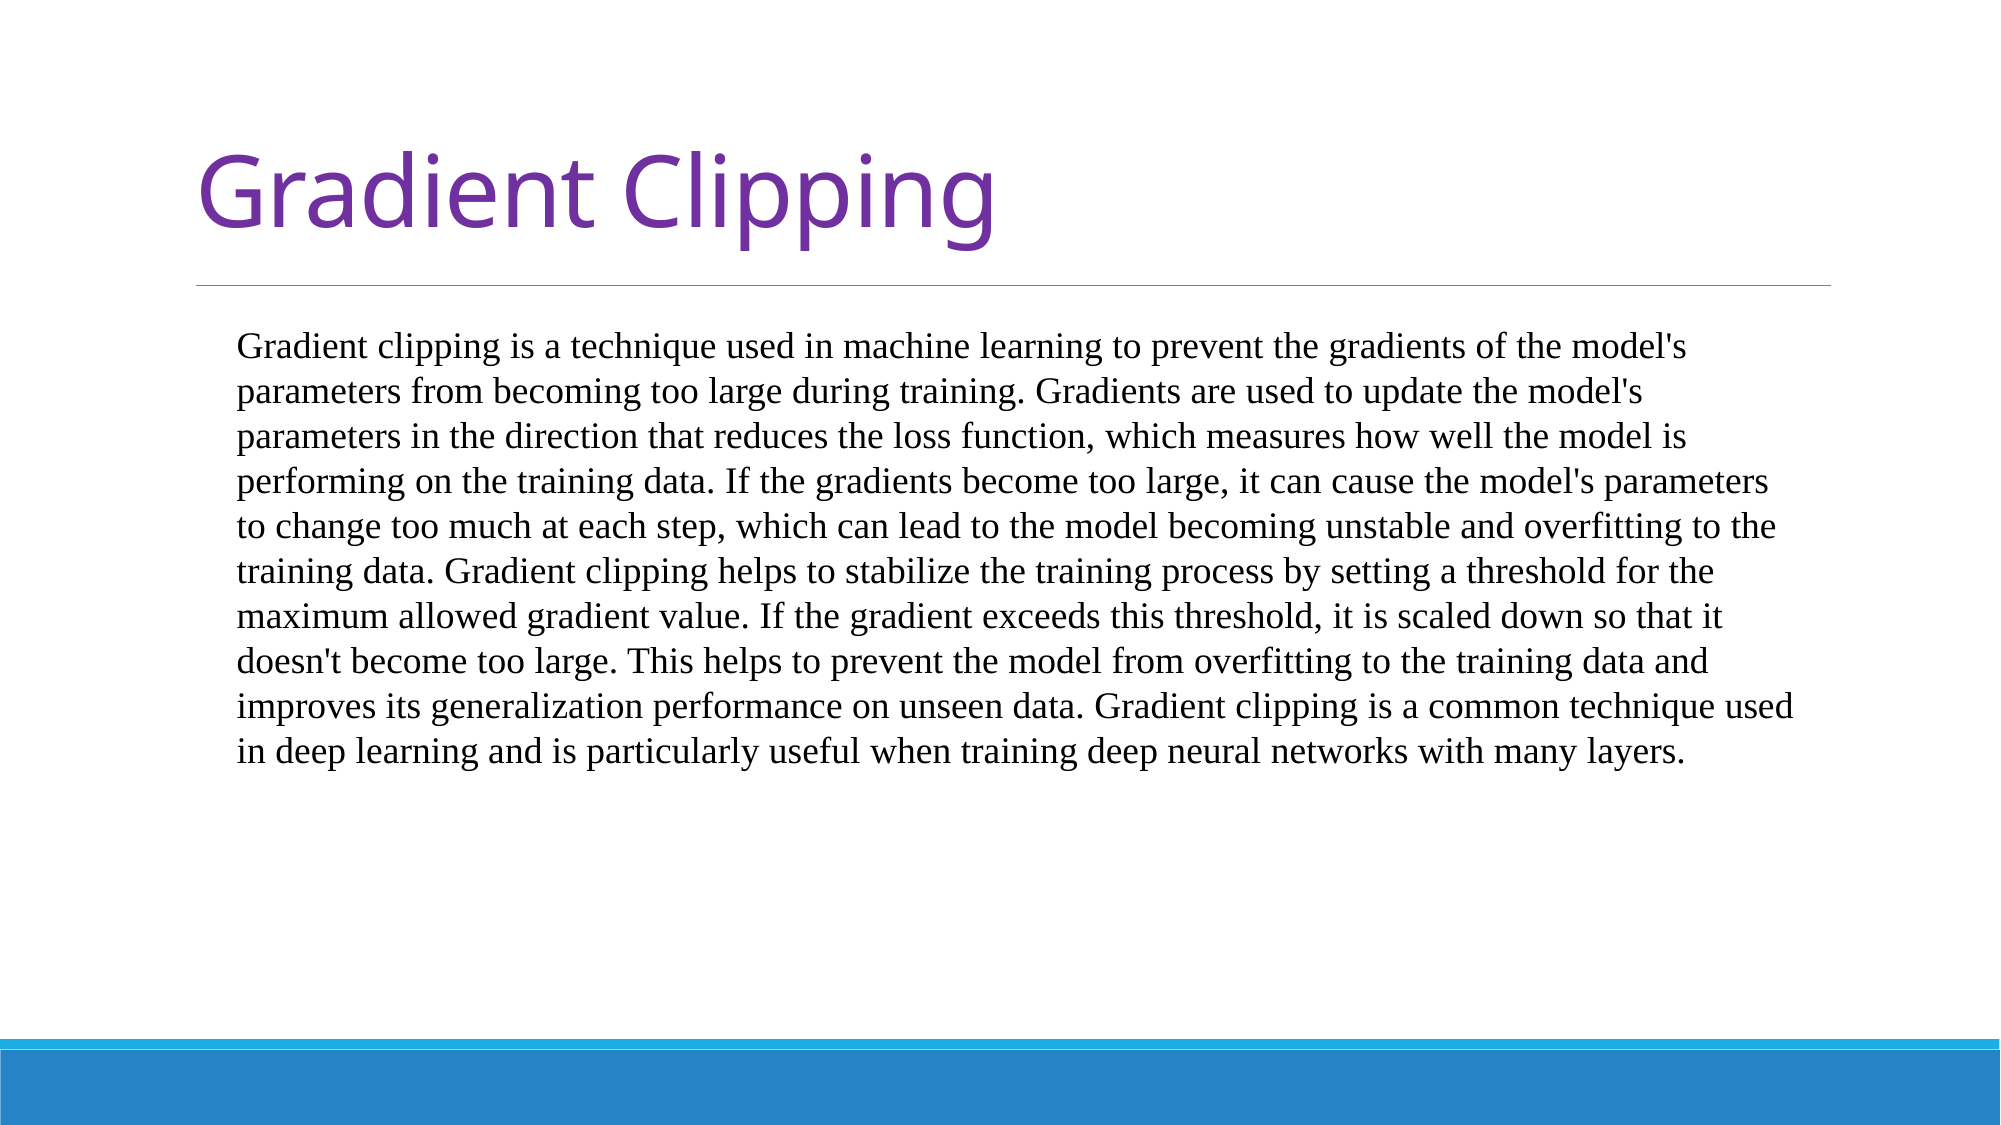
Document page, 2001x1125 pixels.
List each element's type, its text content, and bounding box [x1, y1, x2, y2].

title Gradient Clipping [180, 47, 1830, 255]
text_box Gradient clipping is a technique used in machine learning to prevent the gradients of the model's parameters from becoming too large during training. Gradients are used to update the model's parameters in the direction that reduces the loss function, which measures how well the model is performing on the training data. If the gradients become too large, it can cause the model's parameters to change too much at each step, which can lead to the model becoming unstable and overfitting to the training data. Gradient clipping helps to stabilize the training process by setting a threshold for the maximum allowed gradient value. If the gradient exceeds this threshold, it is scaled down so that it doesn't become too large. This helps to prevent the model from overfitting to the training data and improves its generalization performance on unseen data. Gradient clipping is a common technique used in deep learning and is particularly useful when training deep neural networks with many layers. [221, 313, 1814, 779]
